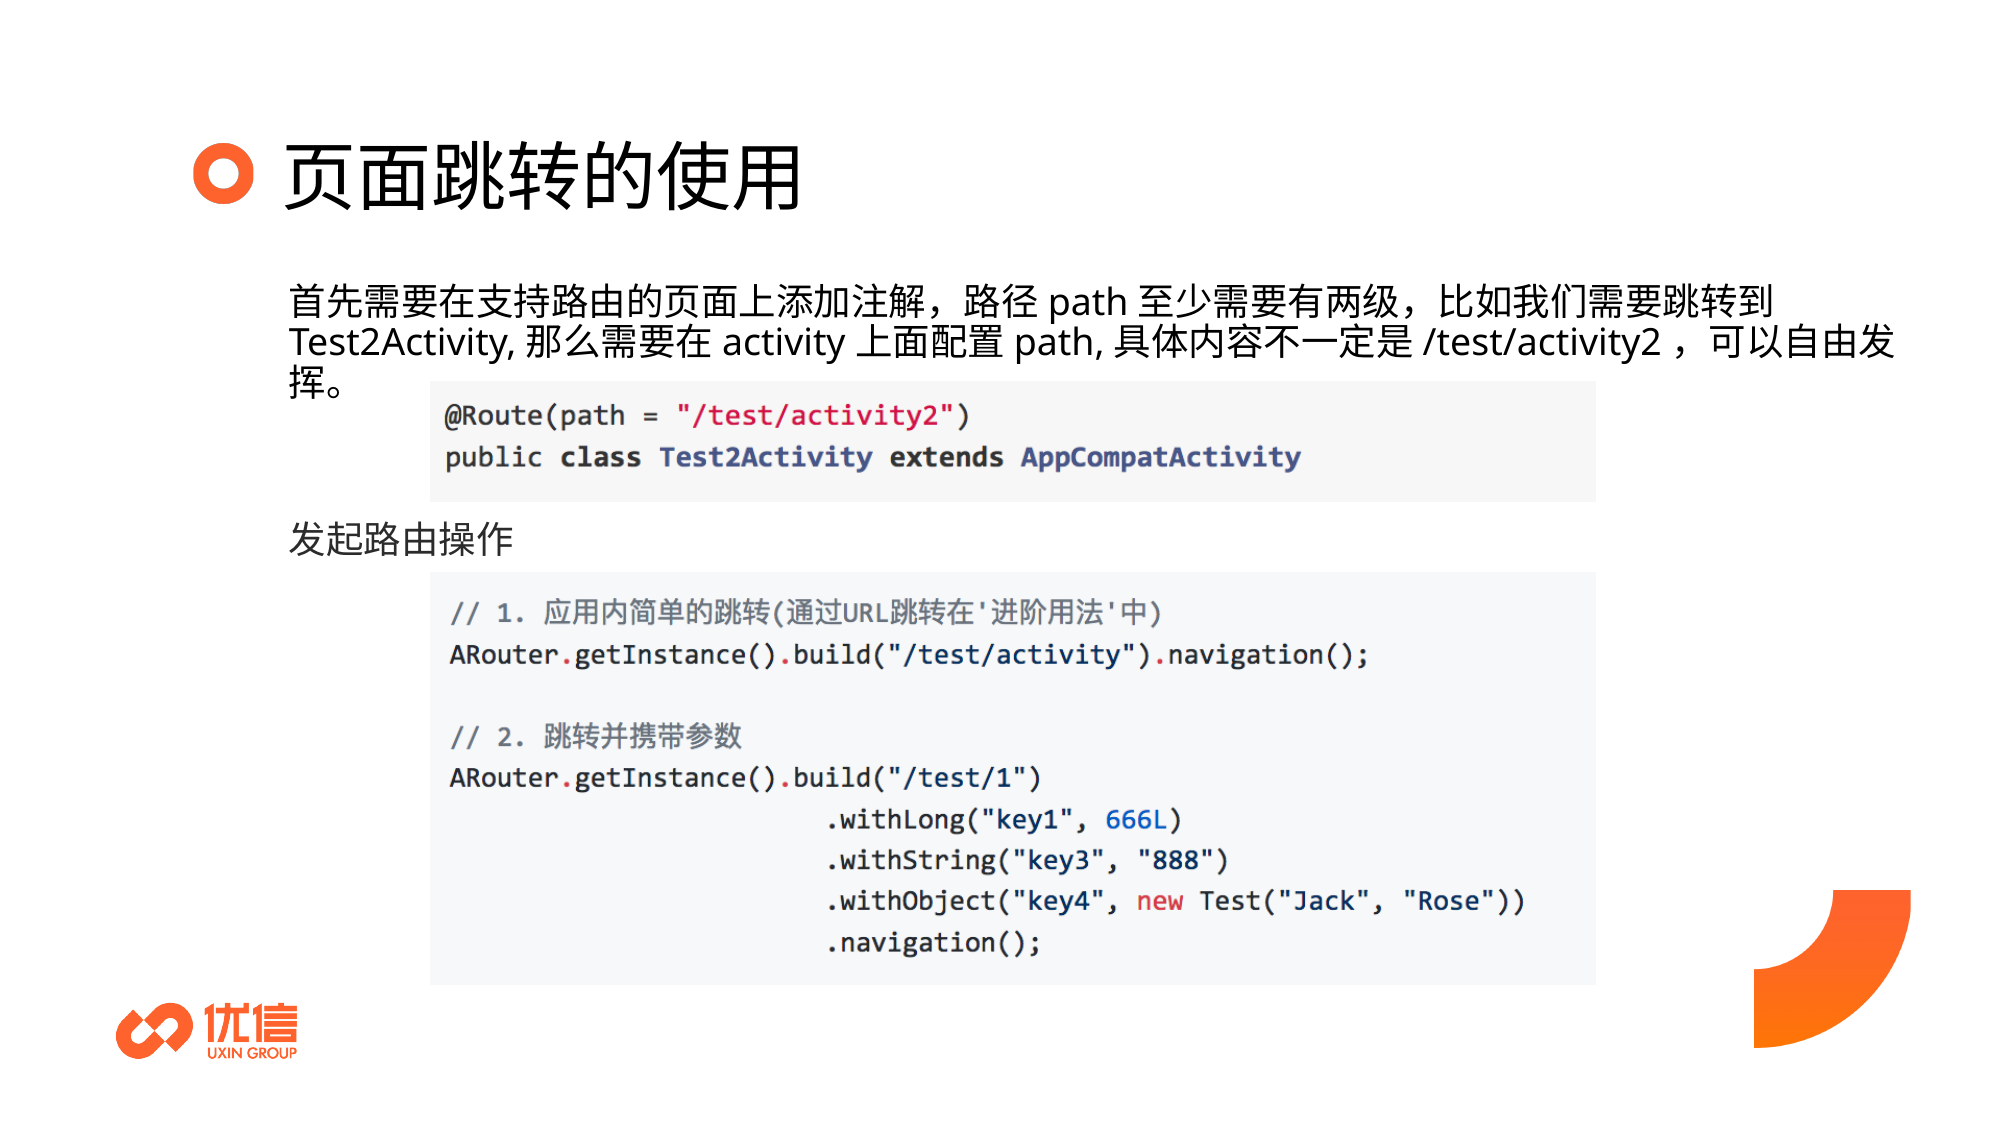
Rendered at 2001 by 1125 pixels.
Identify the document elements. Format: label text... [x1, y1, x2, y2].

picture [193, 143, 254, 204]
text_box 首先需要在支持路由的页面上添加注解，路径path至少需要有两级，比如我们需要跳转到Test2Activity,那么需要在activity上面配置path,具体内容不一定是/test/activity2，可以自由发挥。 [281, 275, 1911, 412]
text_box 发起路由操作 [281, 513, 1911, 569]
picture [430, 380, 1596, 503]
picture [90, 971, 322, 1090]
picture [1753, 890, 1911, 1048]
picture [430, 571, 1596, 985]
text_box 页面跳转的使用 [281, 139, 978, 221]
